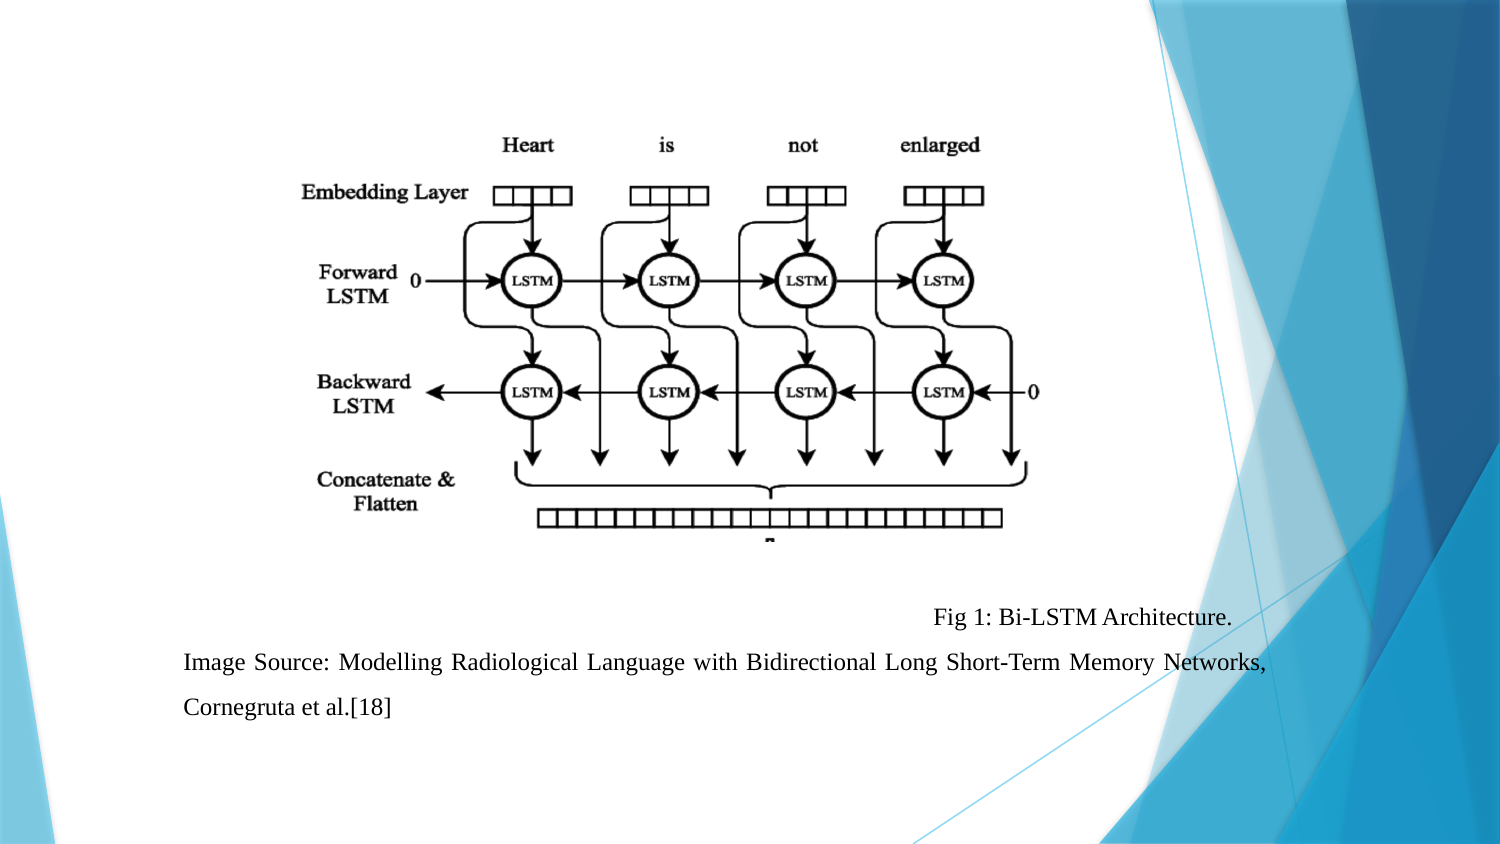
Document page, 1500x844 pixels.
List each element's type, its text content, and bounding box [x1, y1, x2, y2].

text_box Fig 1: Bi-LSTM Architecture. Image Source: Modelling Radiological Language with Bidirectional Long Short-Term Memory Networks, Cornegruta et al.[18] [168, 578, 1283, 728]
picture [286, 116, 1044, 542]
